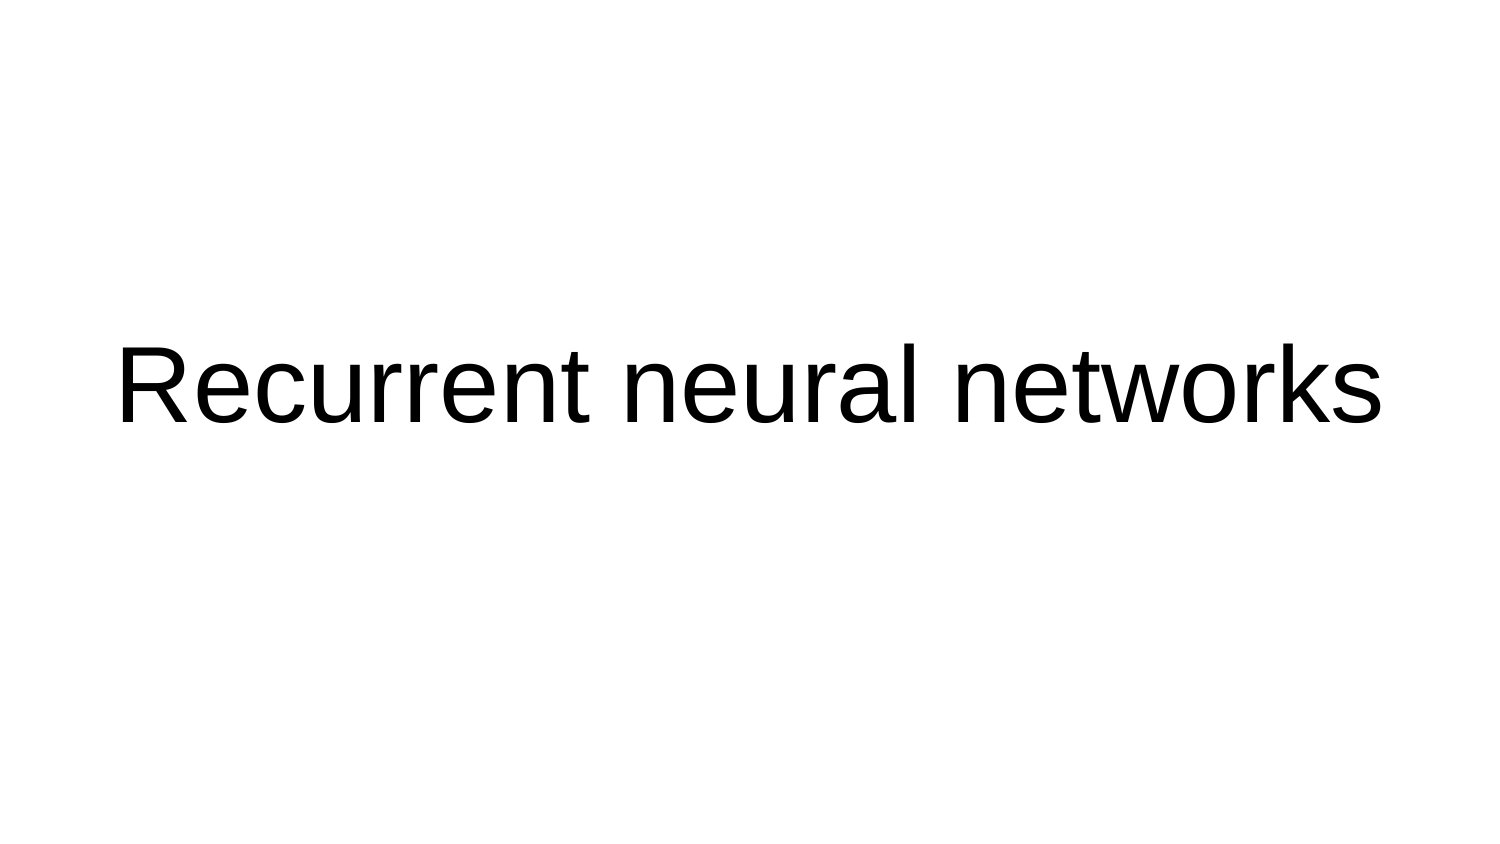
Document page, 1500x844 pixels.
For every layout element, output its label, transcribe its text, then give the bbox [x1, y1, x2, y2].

title Recurrent neural networks [51, 122, 1449, 459]
